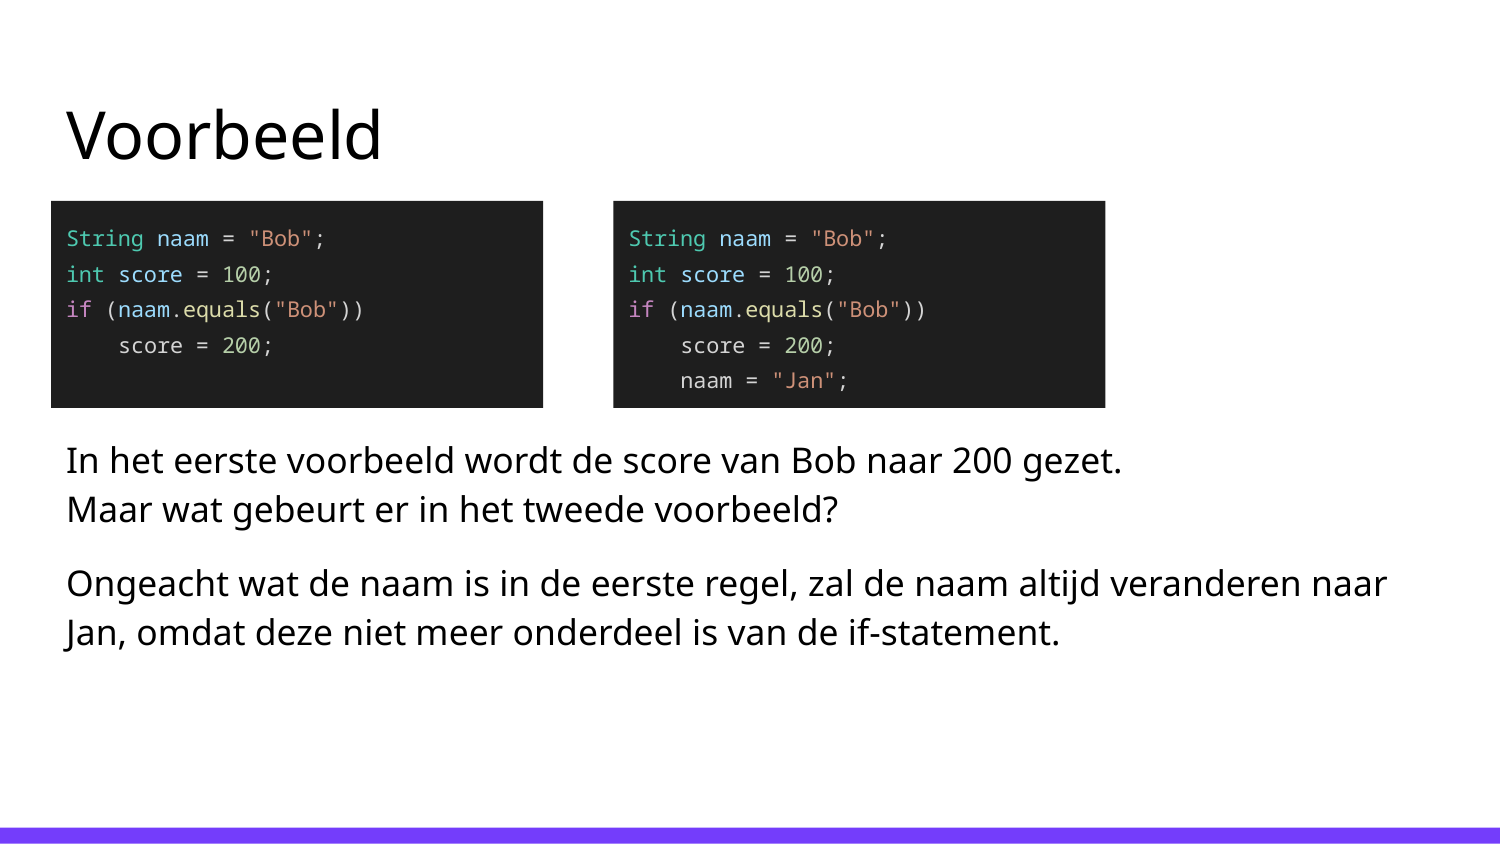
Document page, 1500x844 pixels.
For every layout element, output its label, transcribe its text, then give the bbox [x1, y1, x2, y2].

list In het eerste voorbeeld wordt de score van Bob naar 200 gezet. Maar wat gebeurt er in het tweede voorbeeld? Ongeacht wat de naam is in de eerste regel, zal de naam altijd veranderen naar Jan, omdat deze niet meer onderdeel is van de if-statement. [51, 200, 1449, 752]
text_box String naam = "Bob"; int score = 100; if (naam.equals("Bob")) score = 200; naam = "Jan"; [613, 200, 1106, 408]
title Voorbeeld [51, 51, 1449, 189]
text_box String naam = "Bob"; int score = 100; if (naam.equals("Bob")) score = 200; [51, 200, 544, 408]
